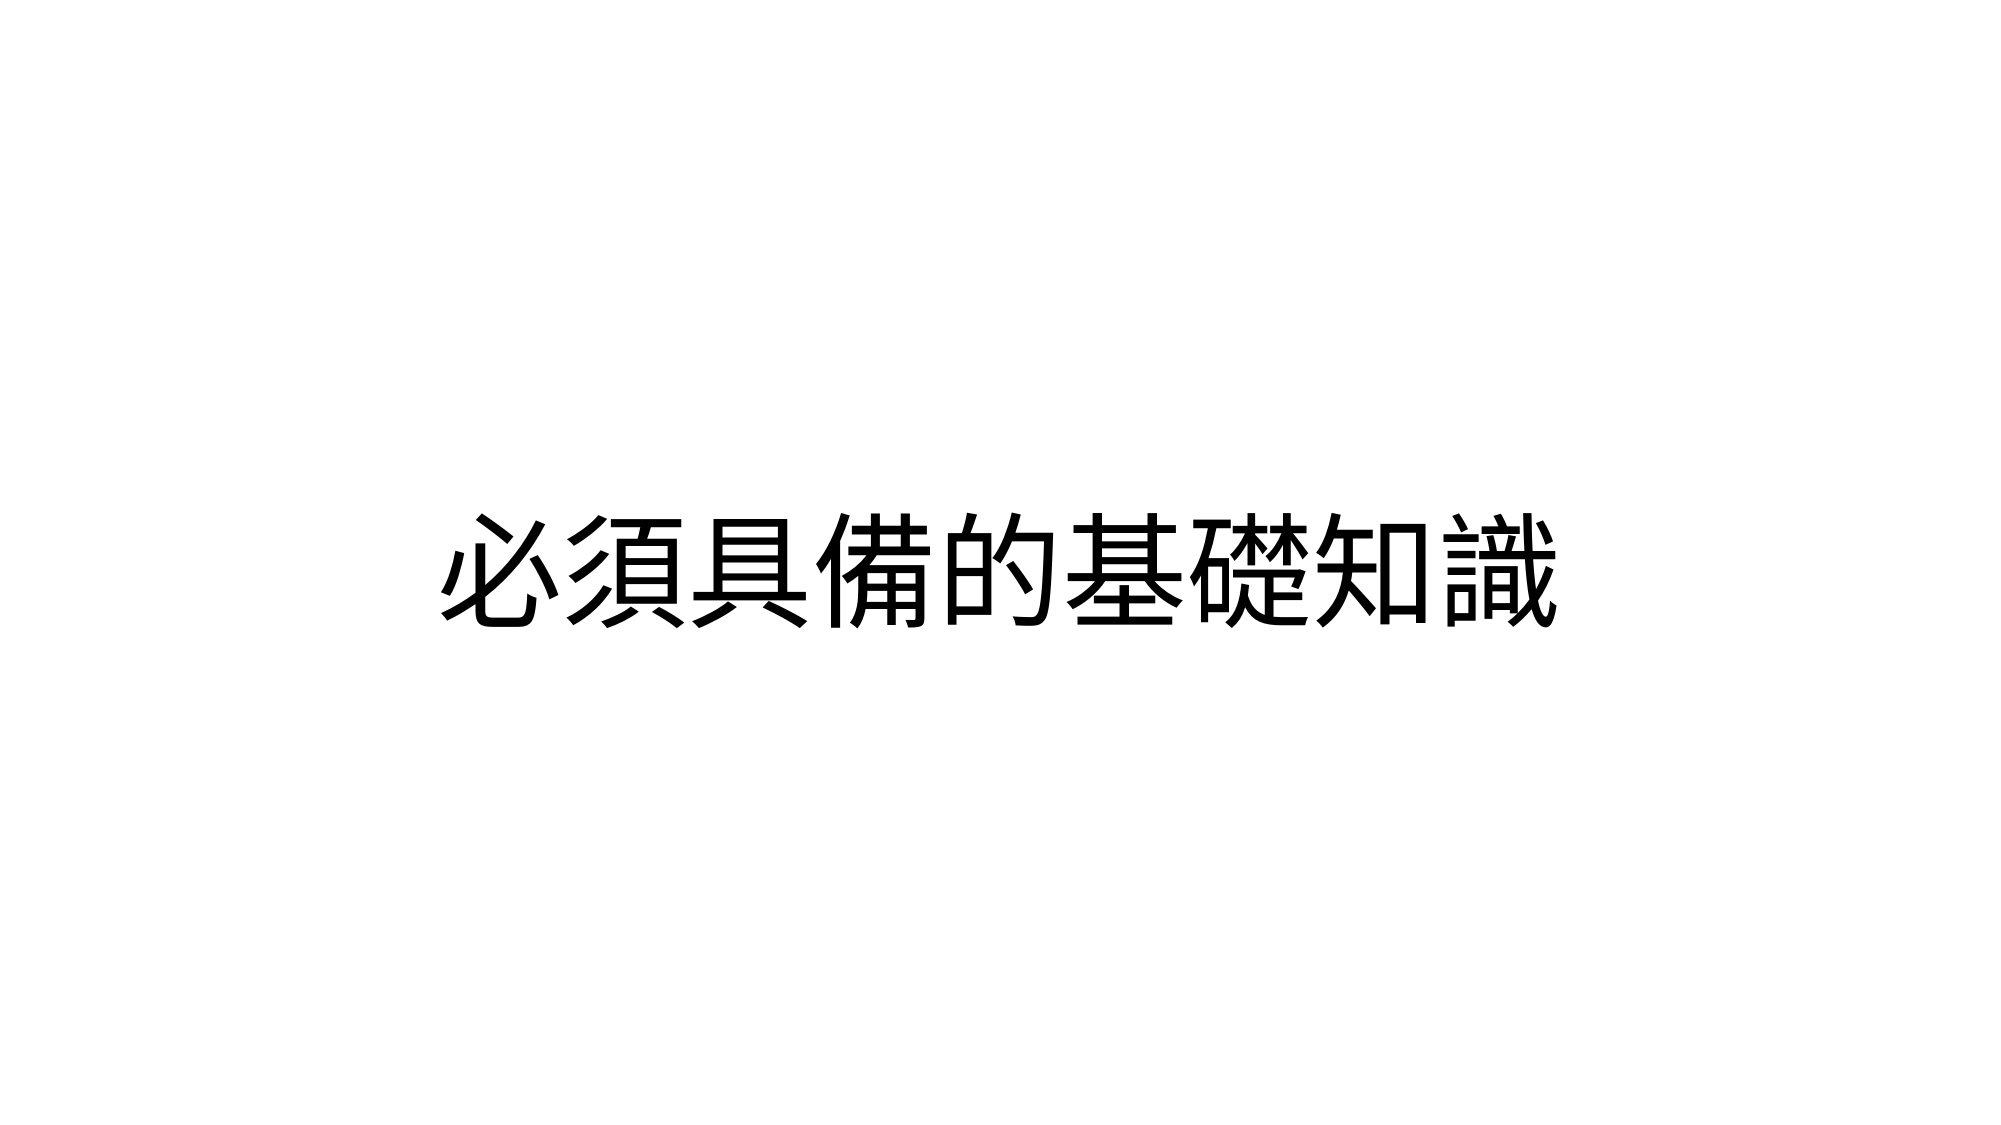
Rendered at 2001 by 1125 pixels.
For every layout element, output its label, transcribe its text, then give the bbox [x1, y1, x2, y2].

title 必須具備的基礎知識 [249, 444, 1750, 654]
